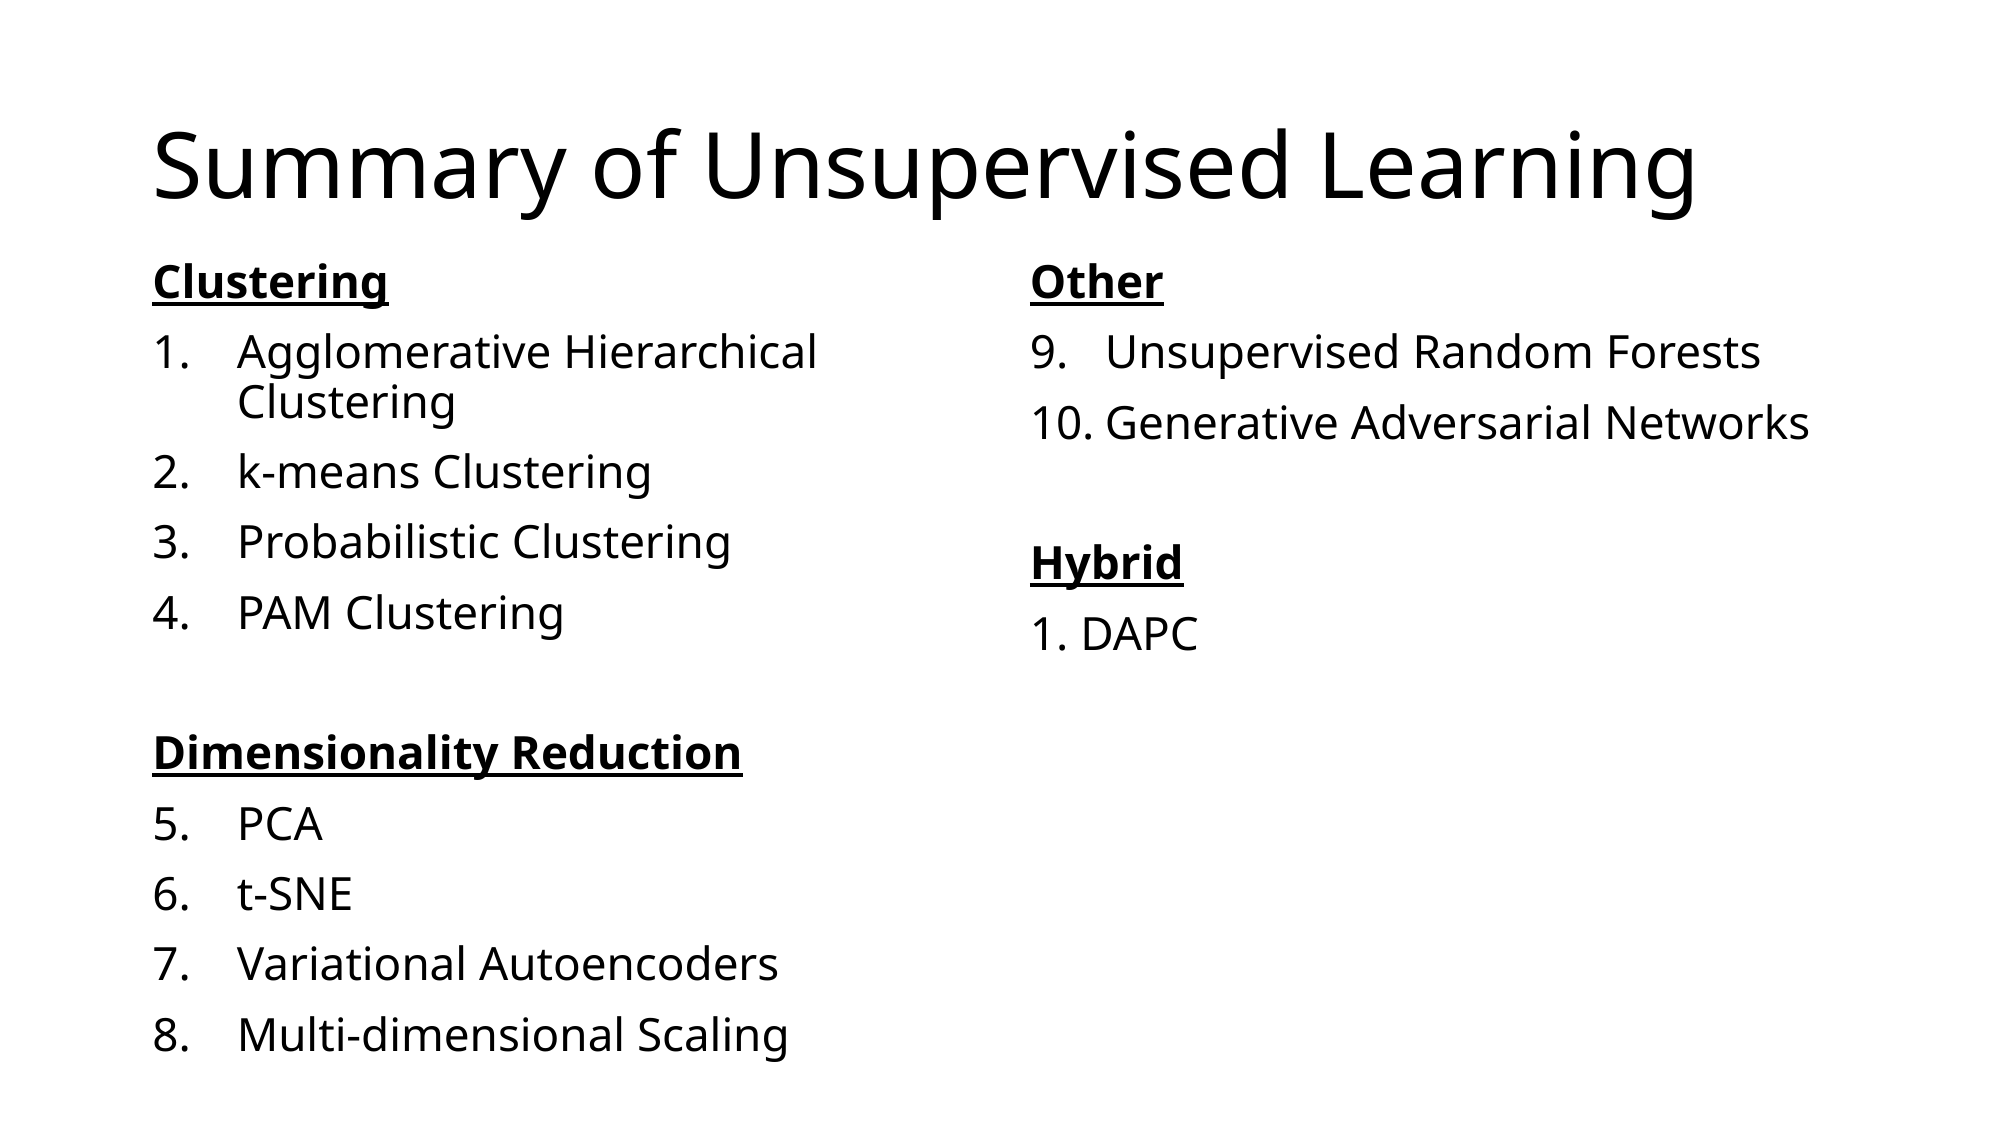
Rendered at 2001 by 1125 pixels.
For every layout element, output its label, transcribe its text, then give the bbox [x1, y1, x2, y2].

title Summary of Unsupervised Learning [137, 59, 1863, 251]
list Clustering Agglomerative Hierarchical Clustering k-means Clustering Probabilistic Clustering PAM Clustering Dimensionality Reduction PCA t-SNE Variational Autoencoders Multi-dimensional Scaling Other Unsupervised Random Forests Generative Adversarial Networks Hybrid 1. DAPC [137, 251, 1863, 1090]
